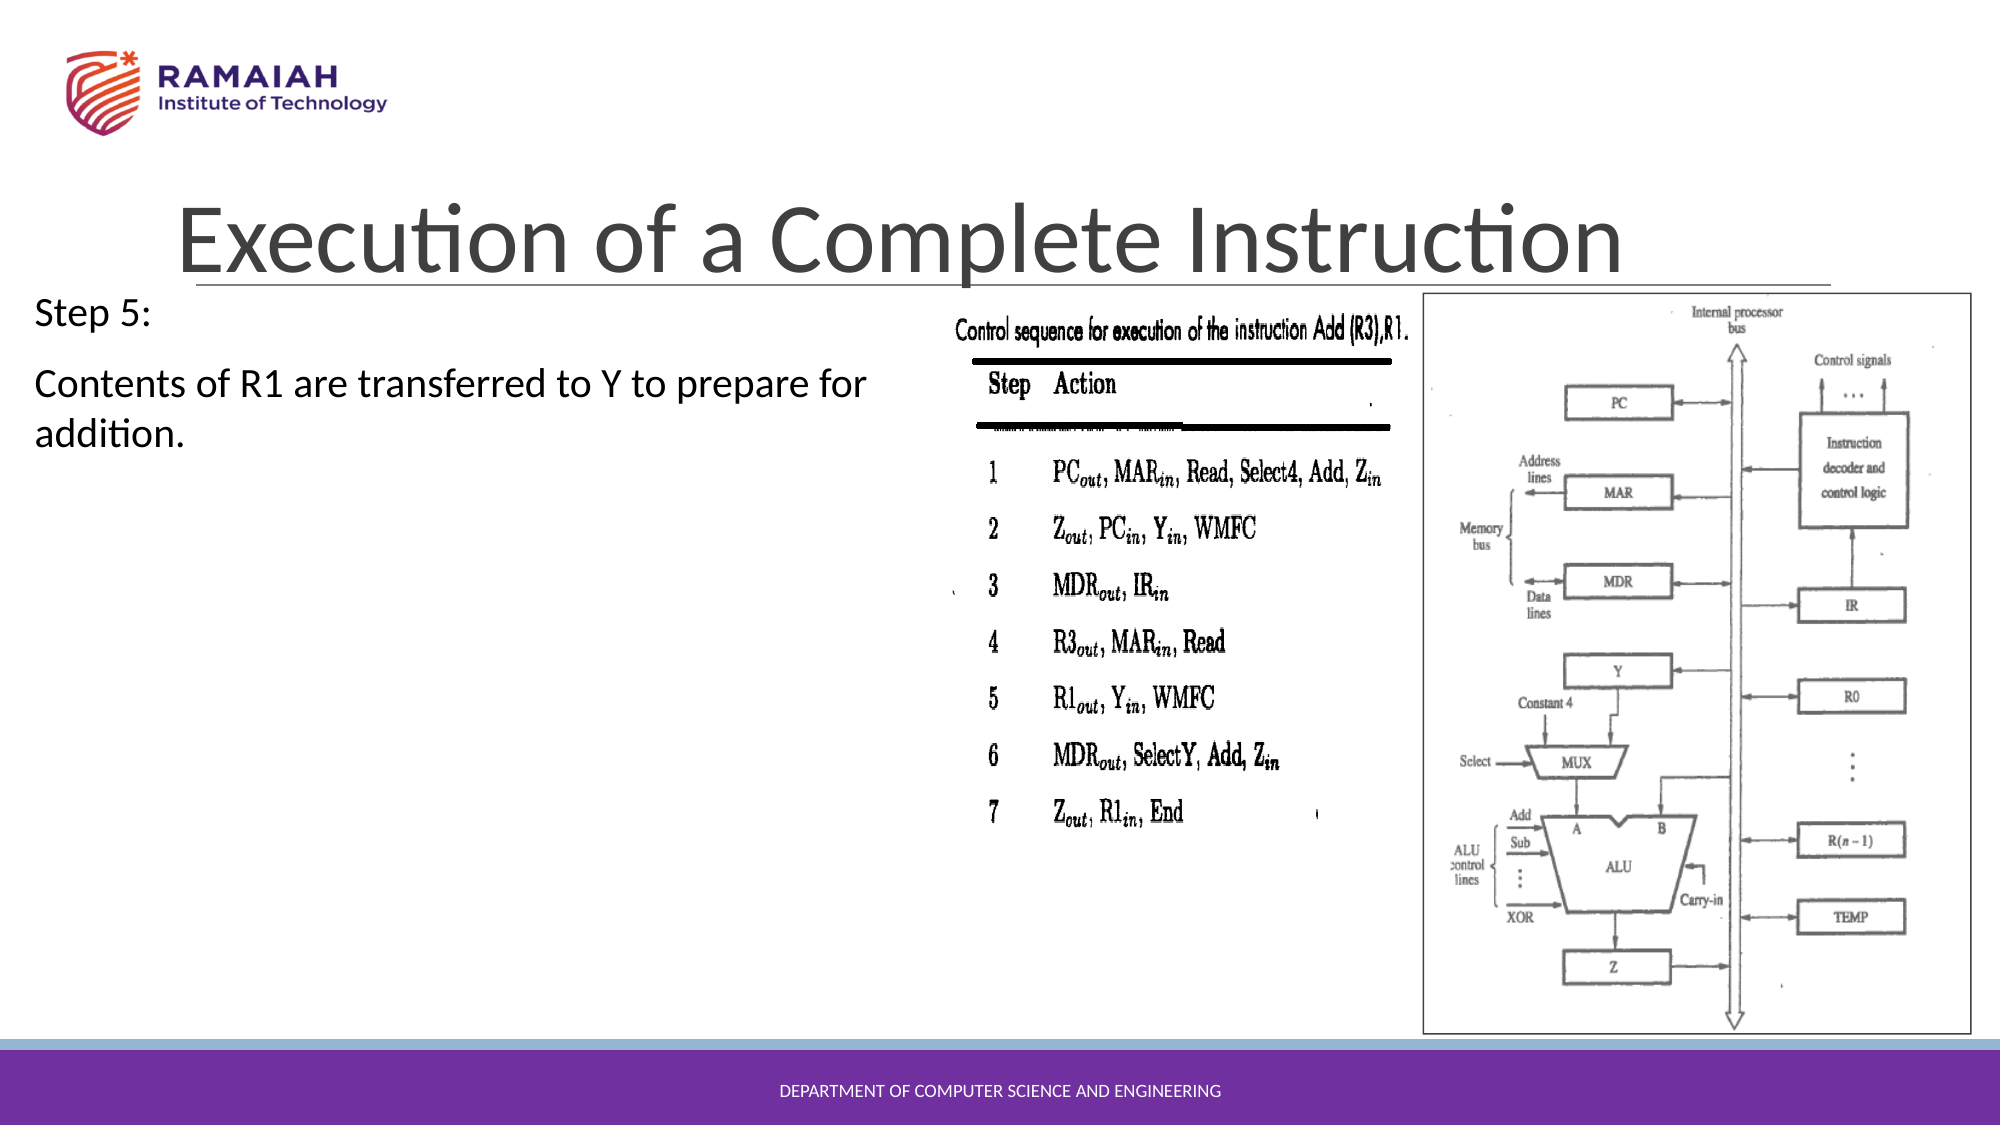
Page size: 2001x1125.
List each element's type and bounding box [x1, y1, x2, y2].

text_box [604, 1059, 1396, 1120]
text_box [19, 277, 891, 464]
picture [28, 5, 429, 166]
picture [942, 293, 1413, 847]
picture [1423, 293, 1971, 1034]
title [161, 108, 1970, 301]
